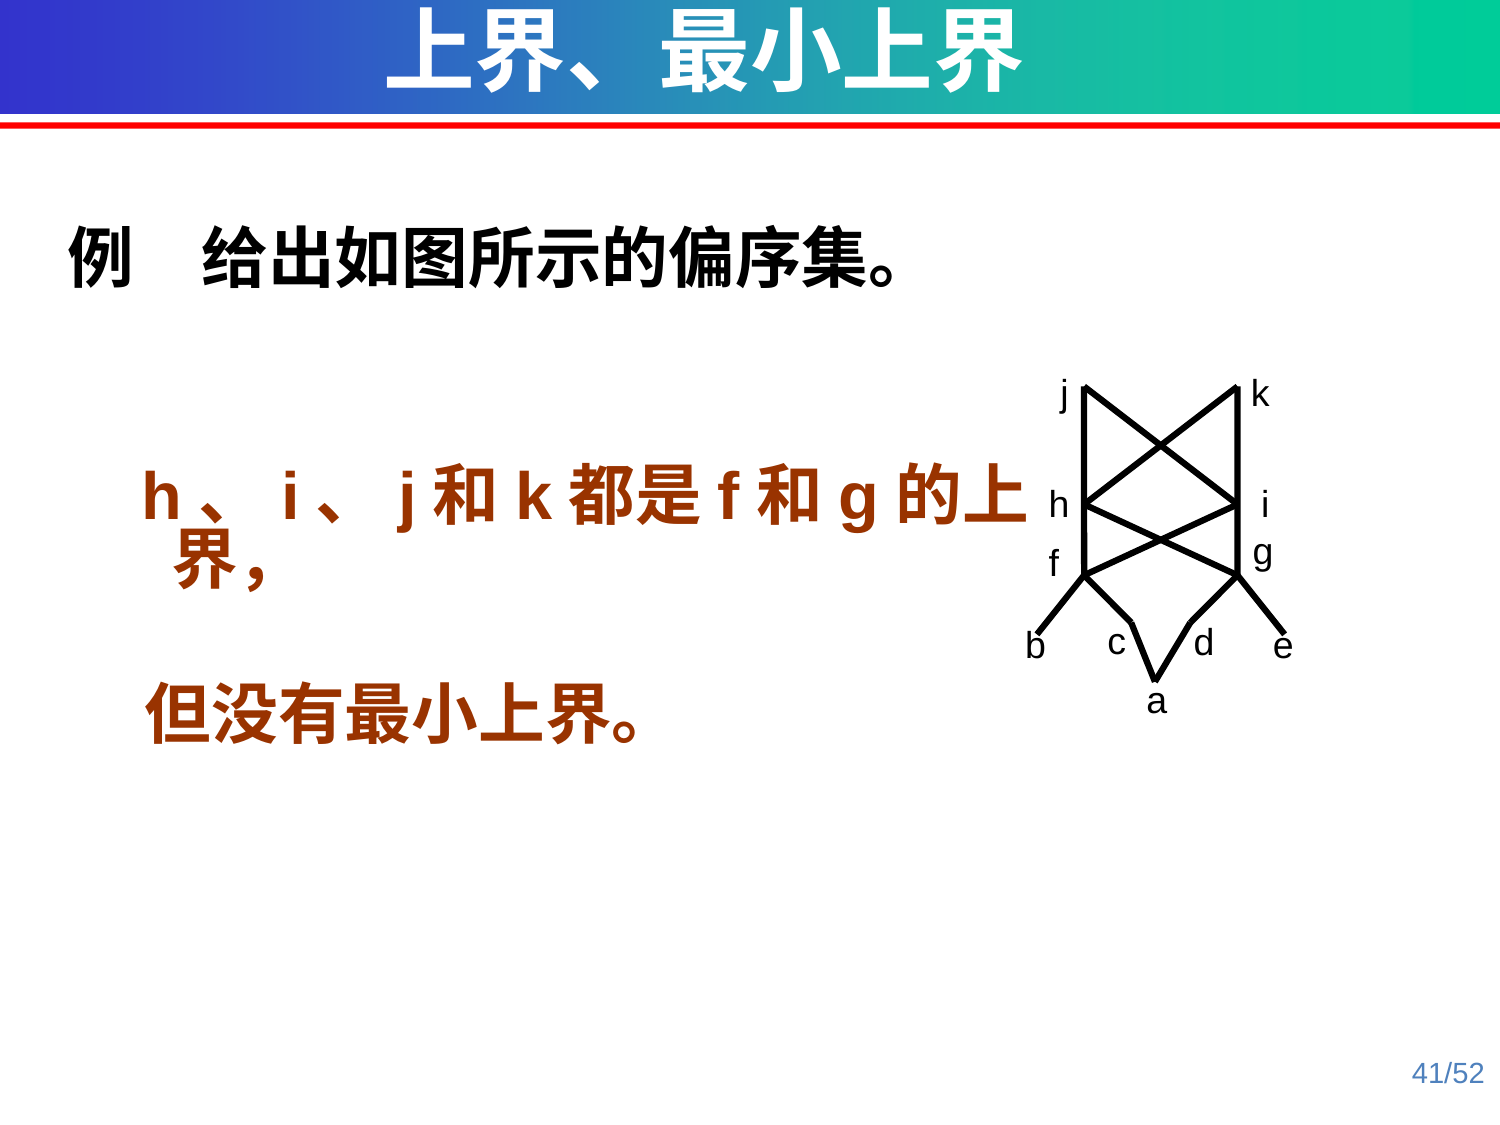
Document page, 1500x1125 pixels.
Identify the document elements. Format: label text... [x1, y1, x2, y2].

slide_number 41/52 [1149, 1046, 1500, 1125]
picture [0, 0, 1500, 114]
text_box 例 给出如图所示的偏序集。 h、i、j和k都是f和g的上界， 但没有最小上界。 [53, 207, 1069, 759]
title 上界、最小上界 [29, 0, 1380, 101]
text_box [1009, 361, 1309, 730]
